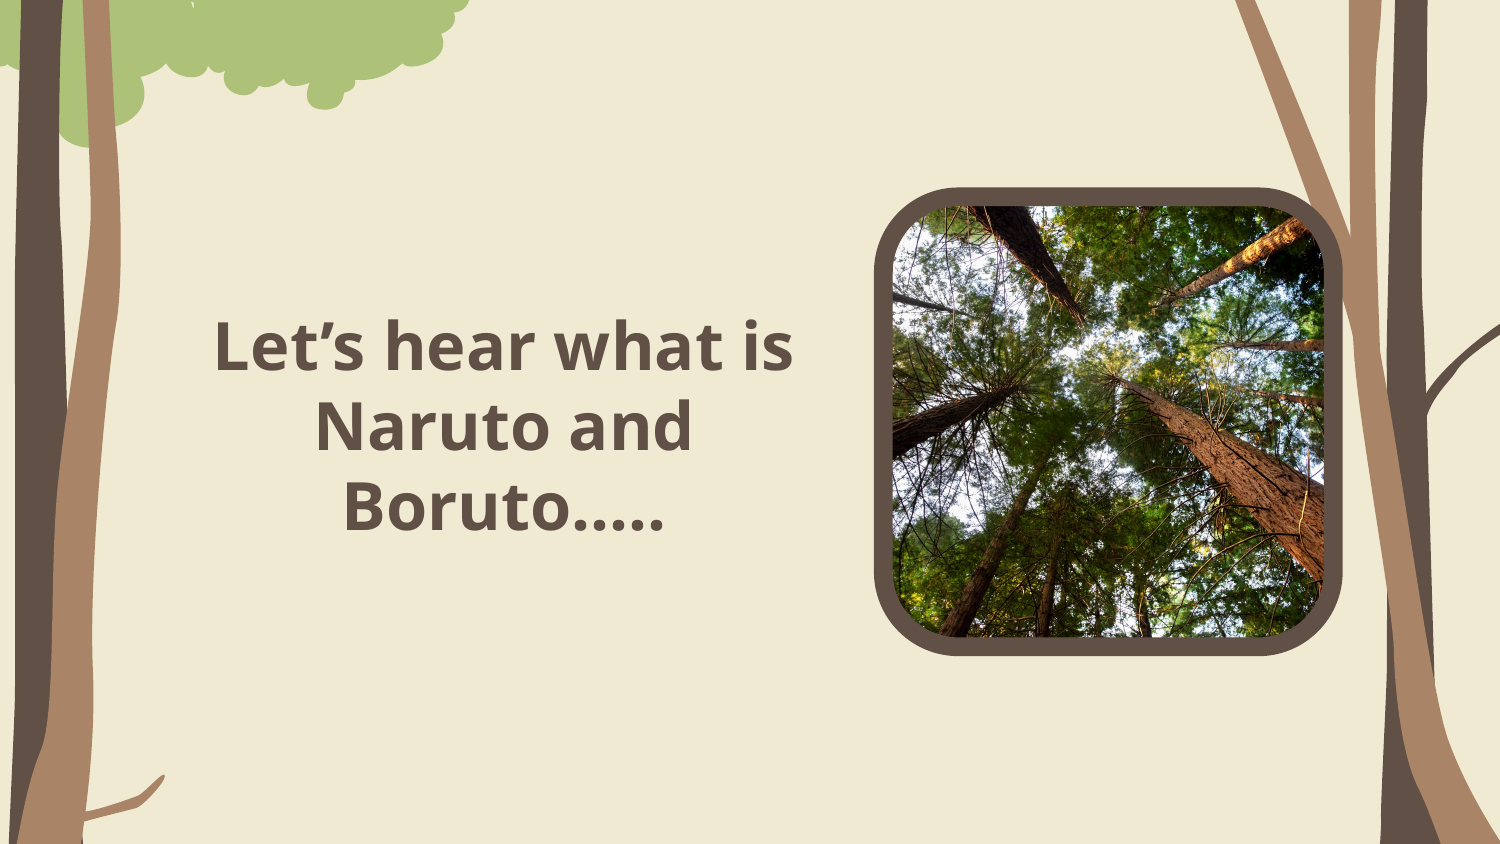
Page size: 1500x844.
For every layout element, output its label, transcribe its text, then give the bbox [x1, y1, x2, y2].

picture [883, 196, 1334, 648]
title Let’s hear what is Naruto and Boruto….. [158, 421, 850, 559]
